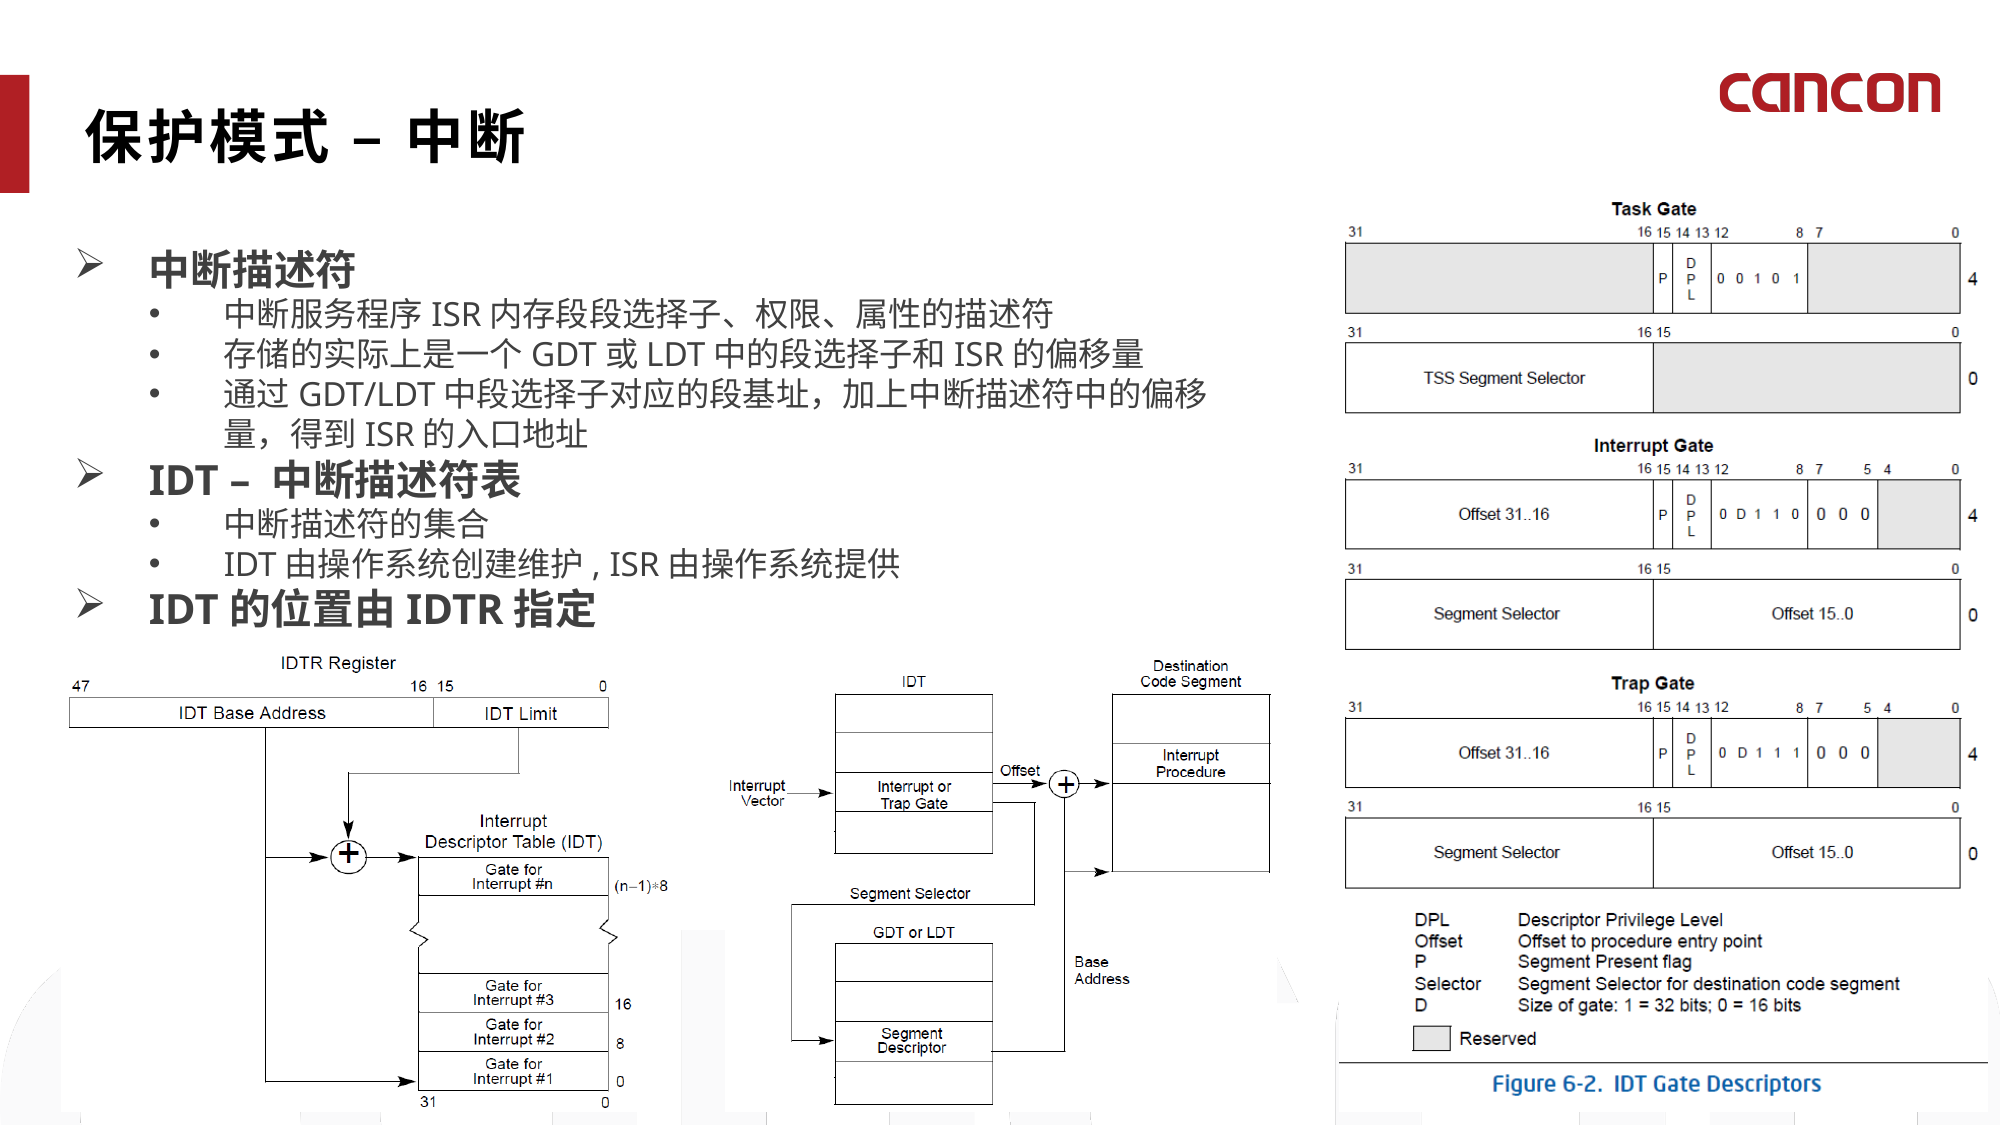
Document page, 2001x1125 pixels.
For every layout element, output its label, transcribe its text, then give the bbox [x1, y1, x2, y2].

text_box 中断描述符 中断服务程序ISR内存段段选择子、权限、属性的描述符 存储的实际上是一个GDT或LDT中的段选择子和ISR的偏移量 通过GDT/LDT中段选择子对应的段基址，加上中断描述符中的偏移量，得到ISR的入口地址 IDT – 中断描述符表 中断描述符的集合 IDT由操作系统创建维护, ISR由操作系统提供 IDT的位置由IDTR指定 [59, 236, 1229, 641]
picture [1339, 196, 1988, 1112]
picture [61, 654, 670, 1112]
text_box 保护模式 – 中断 [69, 92, 542, 178]
picture [724, 654, 1277, 1112]
